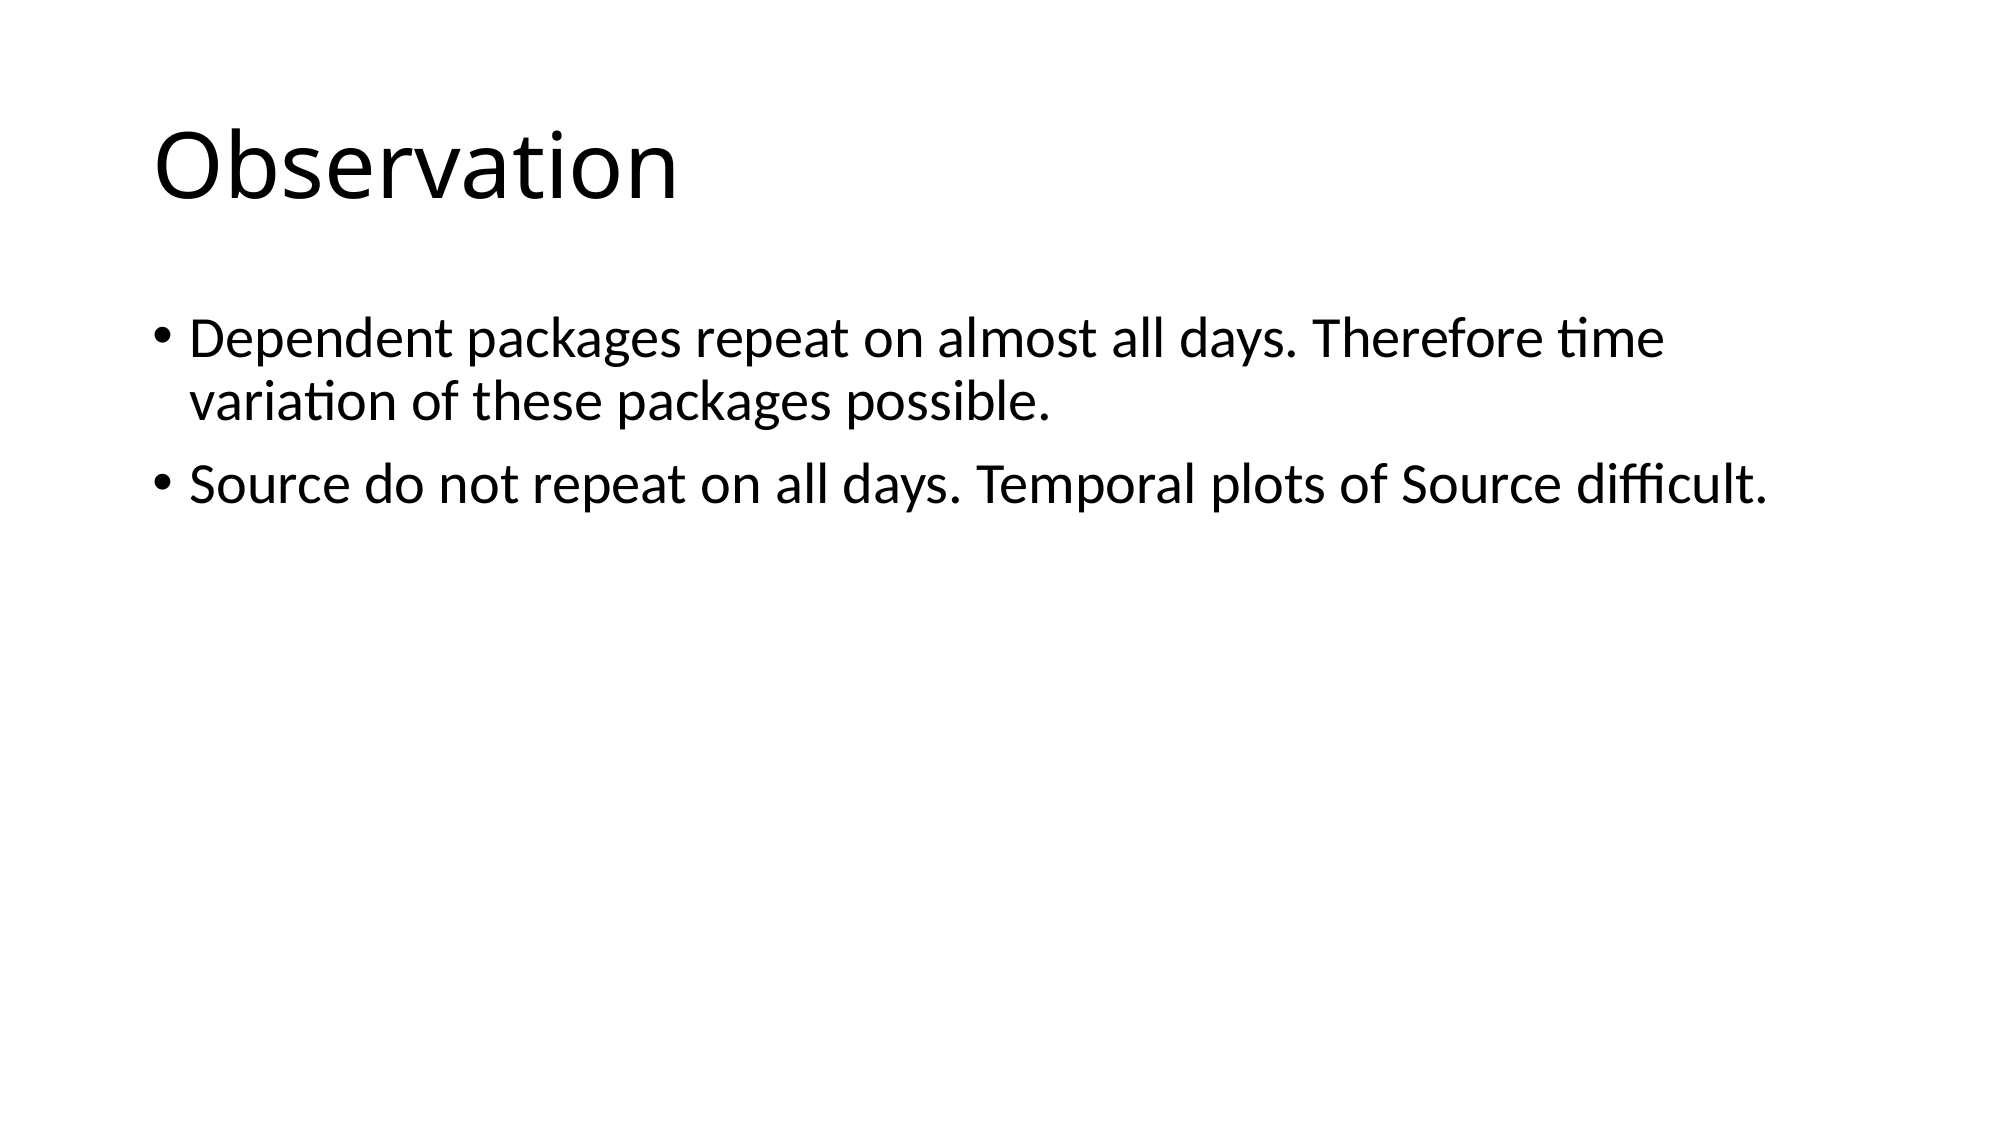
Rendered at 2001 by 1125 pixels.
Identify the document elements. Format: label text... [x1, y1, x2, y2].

title Observation [137, 59, 1863, 278]
list Dependent packages repeat on almost all days. Therefore time variation of these packages possible. Source do not repeat on all days. Temporal plots of Source difficult. [137, 299, 1863, 1014]
